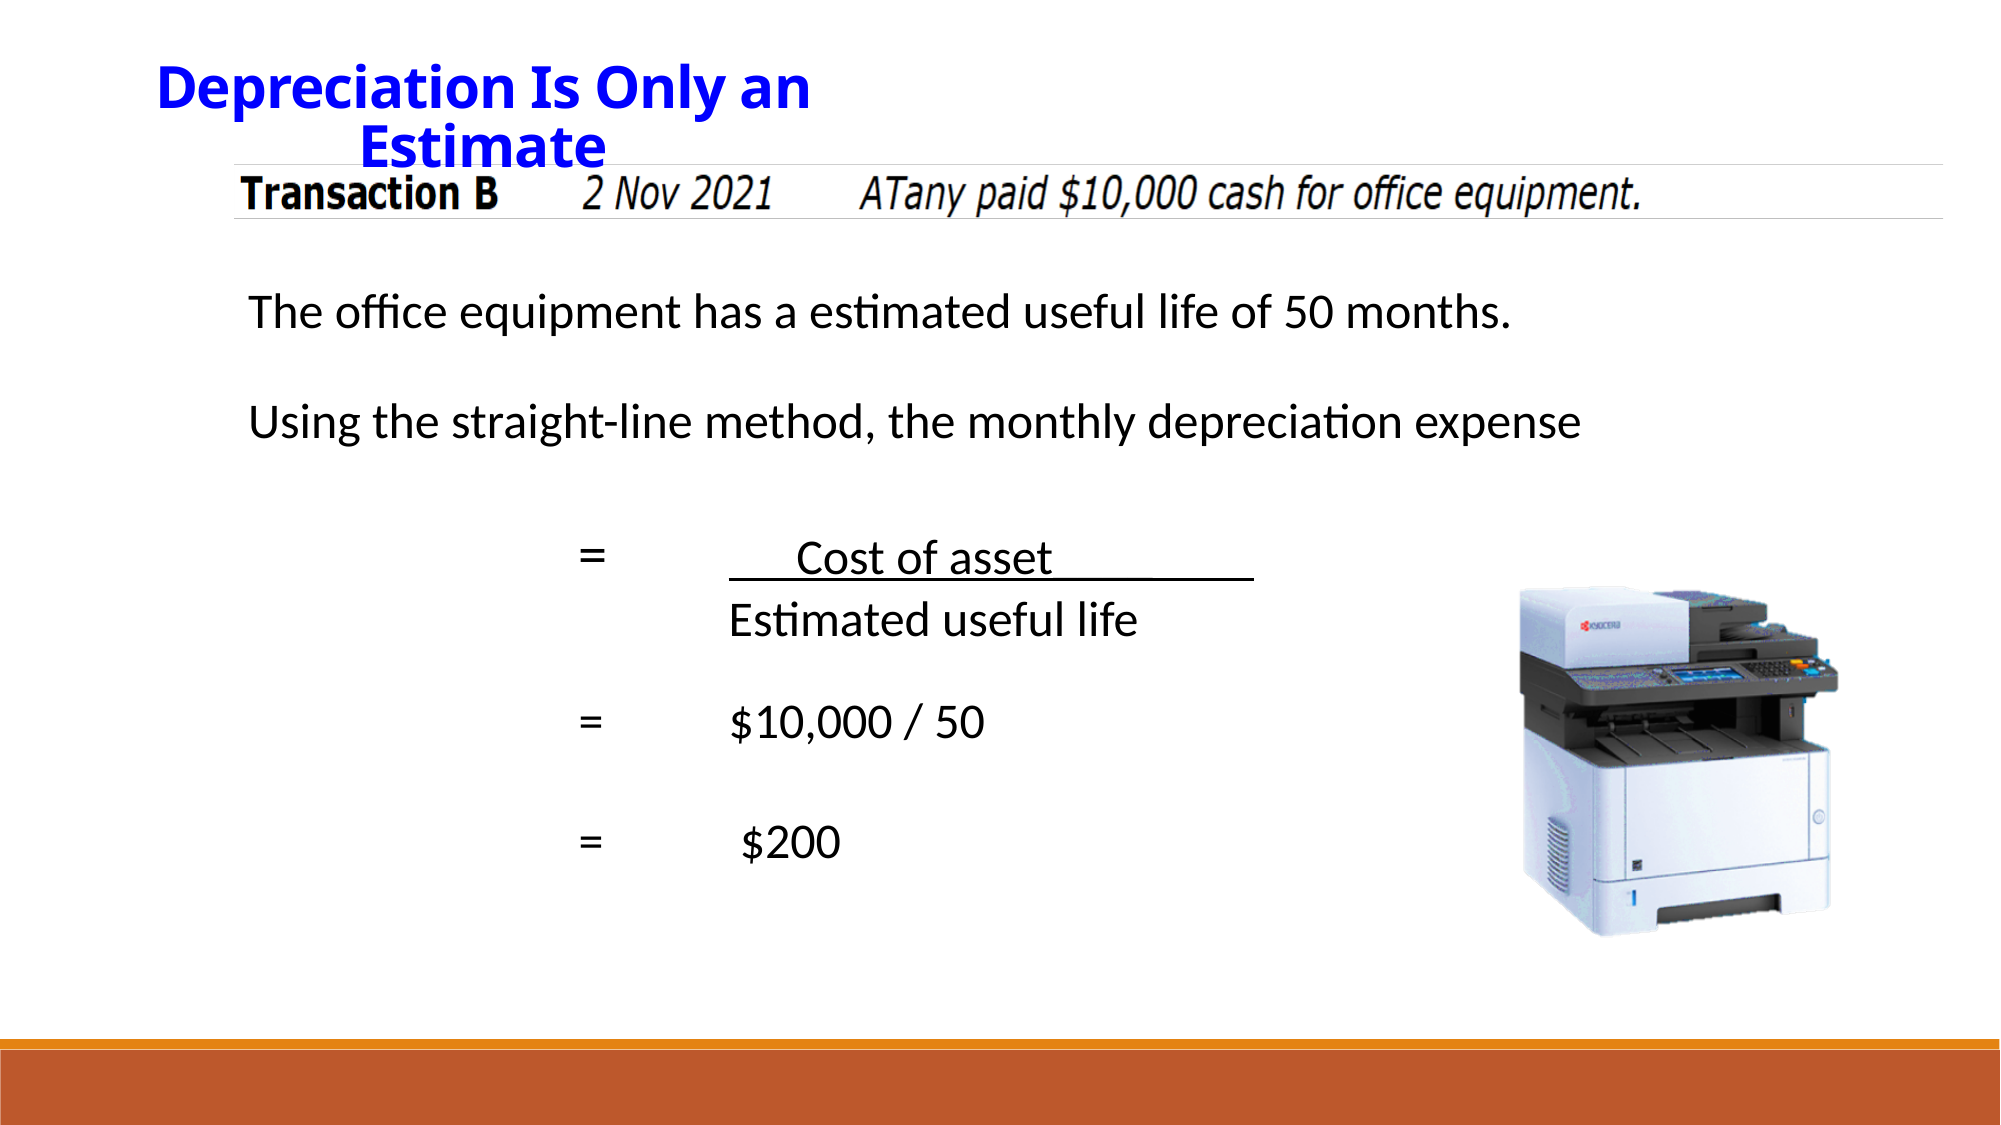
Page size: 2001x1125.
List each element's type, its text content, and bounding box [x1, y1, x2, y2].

text_box The office equipment has a estimated useful life of 50 months. Using the straight-line method, the monthly depreciation expense [233, 270, 1772, 456]
text_box = Cost of asset____ Estimated useful life = $10,000 / 50 = $200 [563, 509, 1390, 876]
picture [232, 163, 1944, 221]
text_box Depreciation Is Only an Estimate [76, 53, 890, 164]
picture [1480, 544, 1879, 982]
